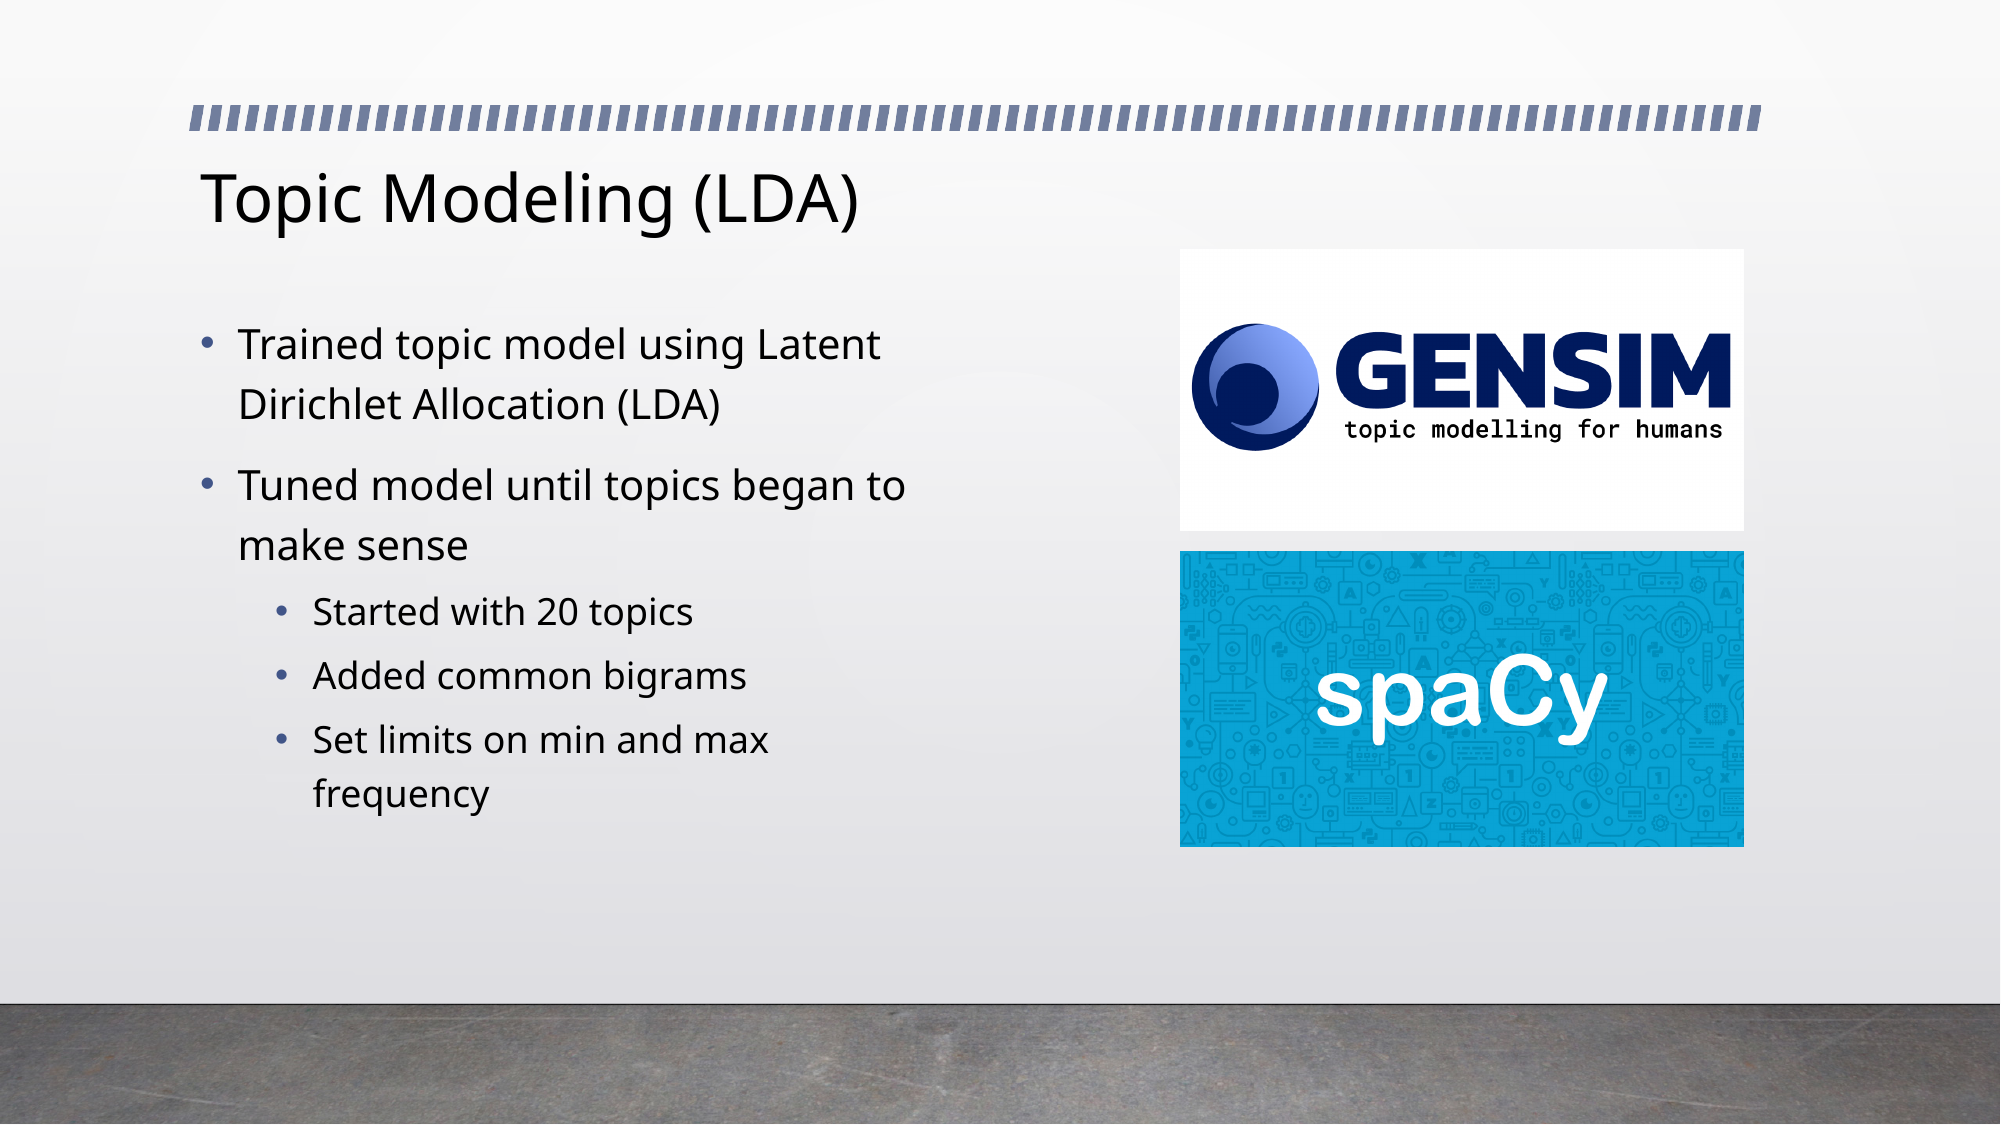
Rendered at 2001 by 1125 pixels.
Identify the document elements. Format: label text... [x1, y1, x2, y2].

picture [1373, 674, 1423, 745]
picture [1318, 674, 1361, 725]
picture [1432, 674, 1480, 725]
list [1180, 249, 1744, 531]
list Trained topic model using Latent Dirichlet Allocation (LDA) Tuned model until topics began to make sense Started with 20 topics Added common bigrams Set limits on min and max frequency [185, 299, 948, 896]
picture [0, 1004, 2000, 1124]
title Topic Modeling (LDA) [185, 157, 1762, 331]
picture [1559, 674, 1607, 745]
picture [1491, 654, 1552, 725]
